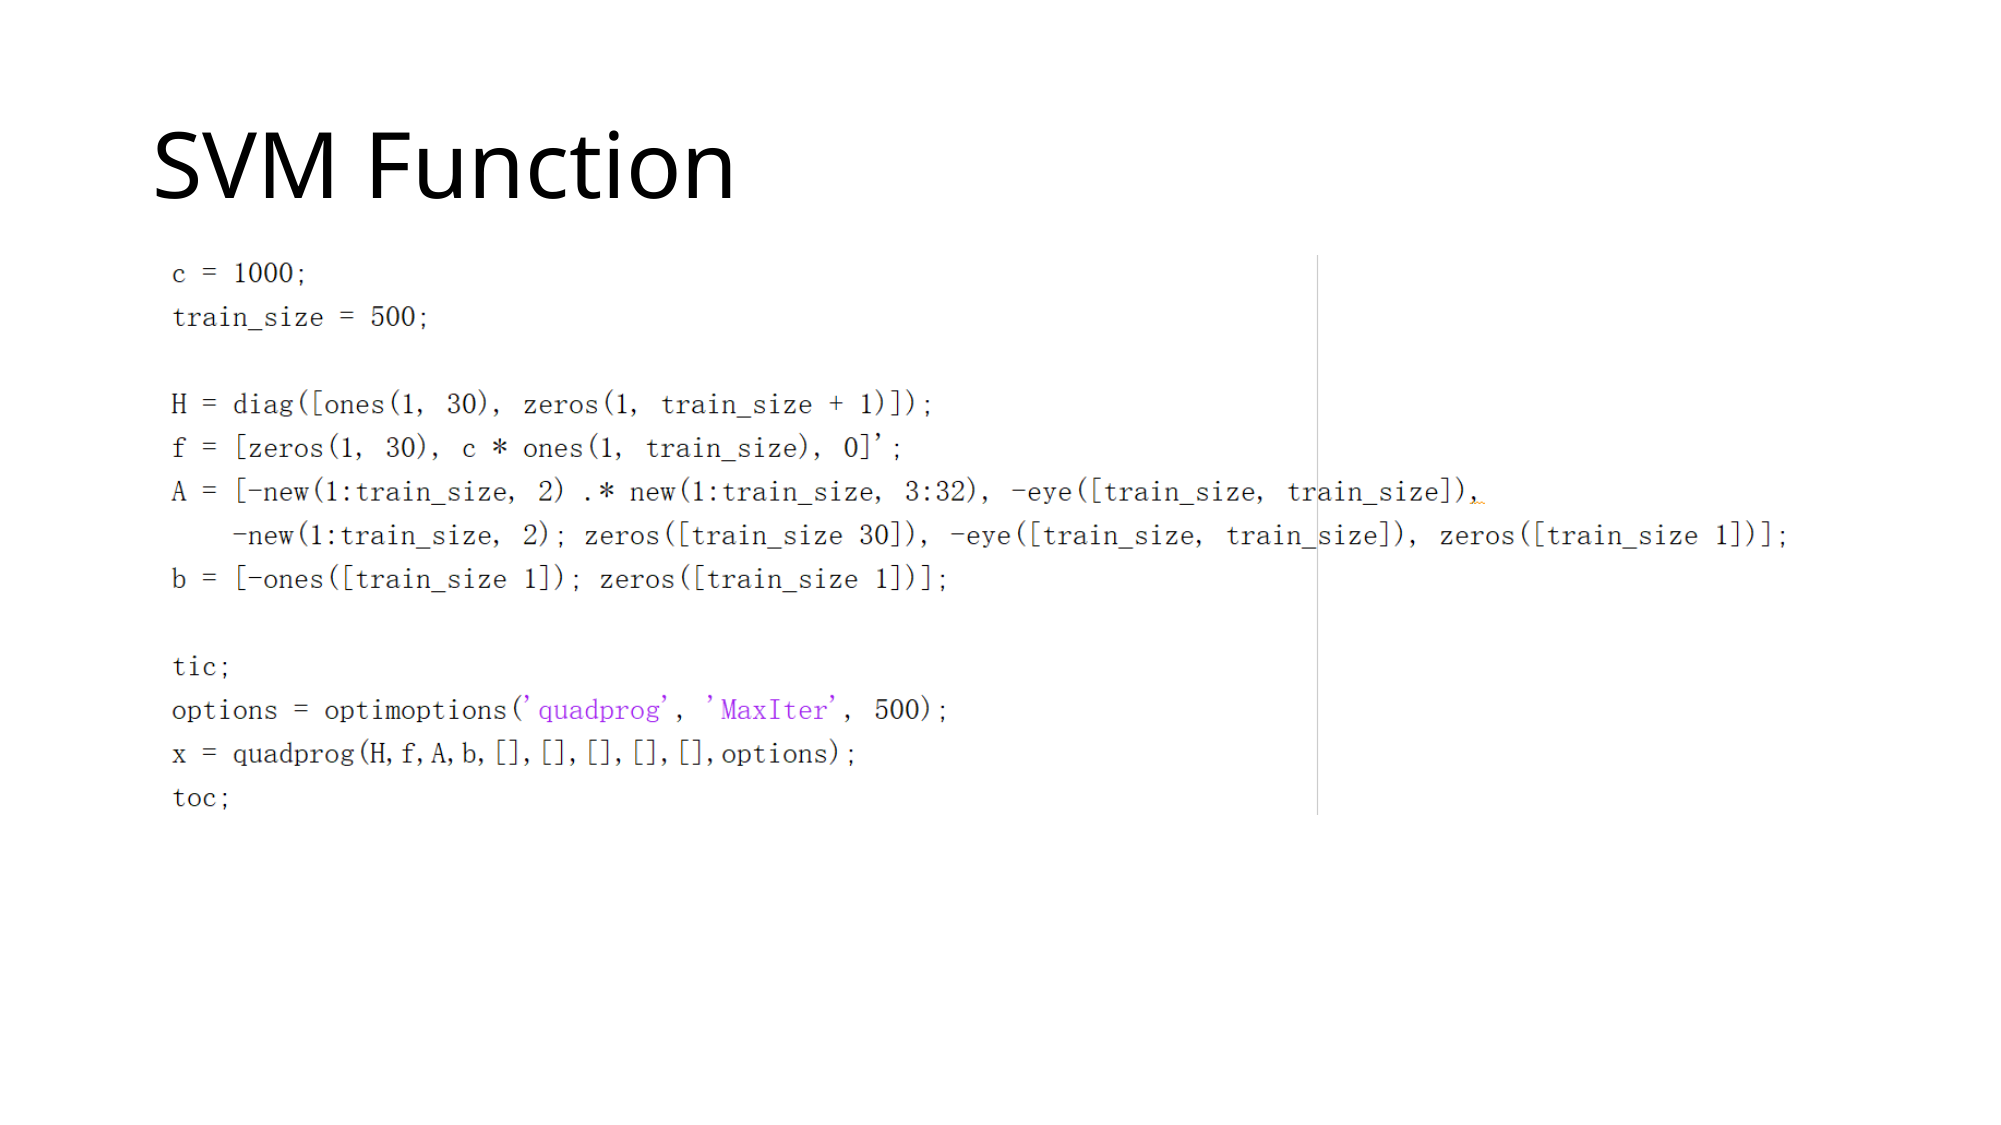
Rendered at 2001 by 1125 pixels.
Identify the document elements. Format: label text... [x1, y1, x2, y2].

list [165, 255, 1797, 815]
title SVM Function [137, 59, 1863, 278]
